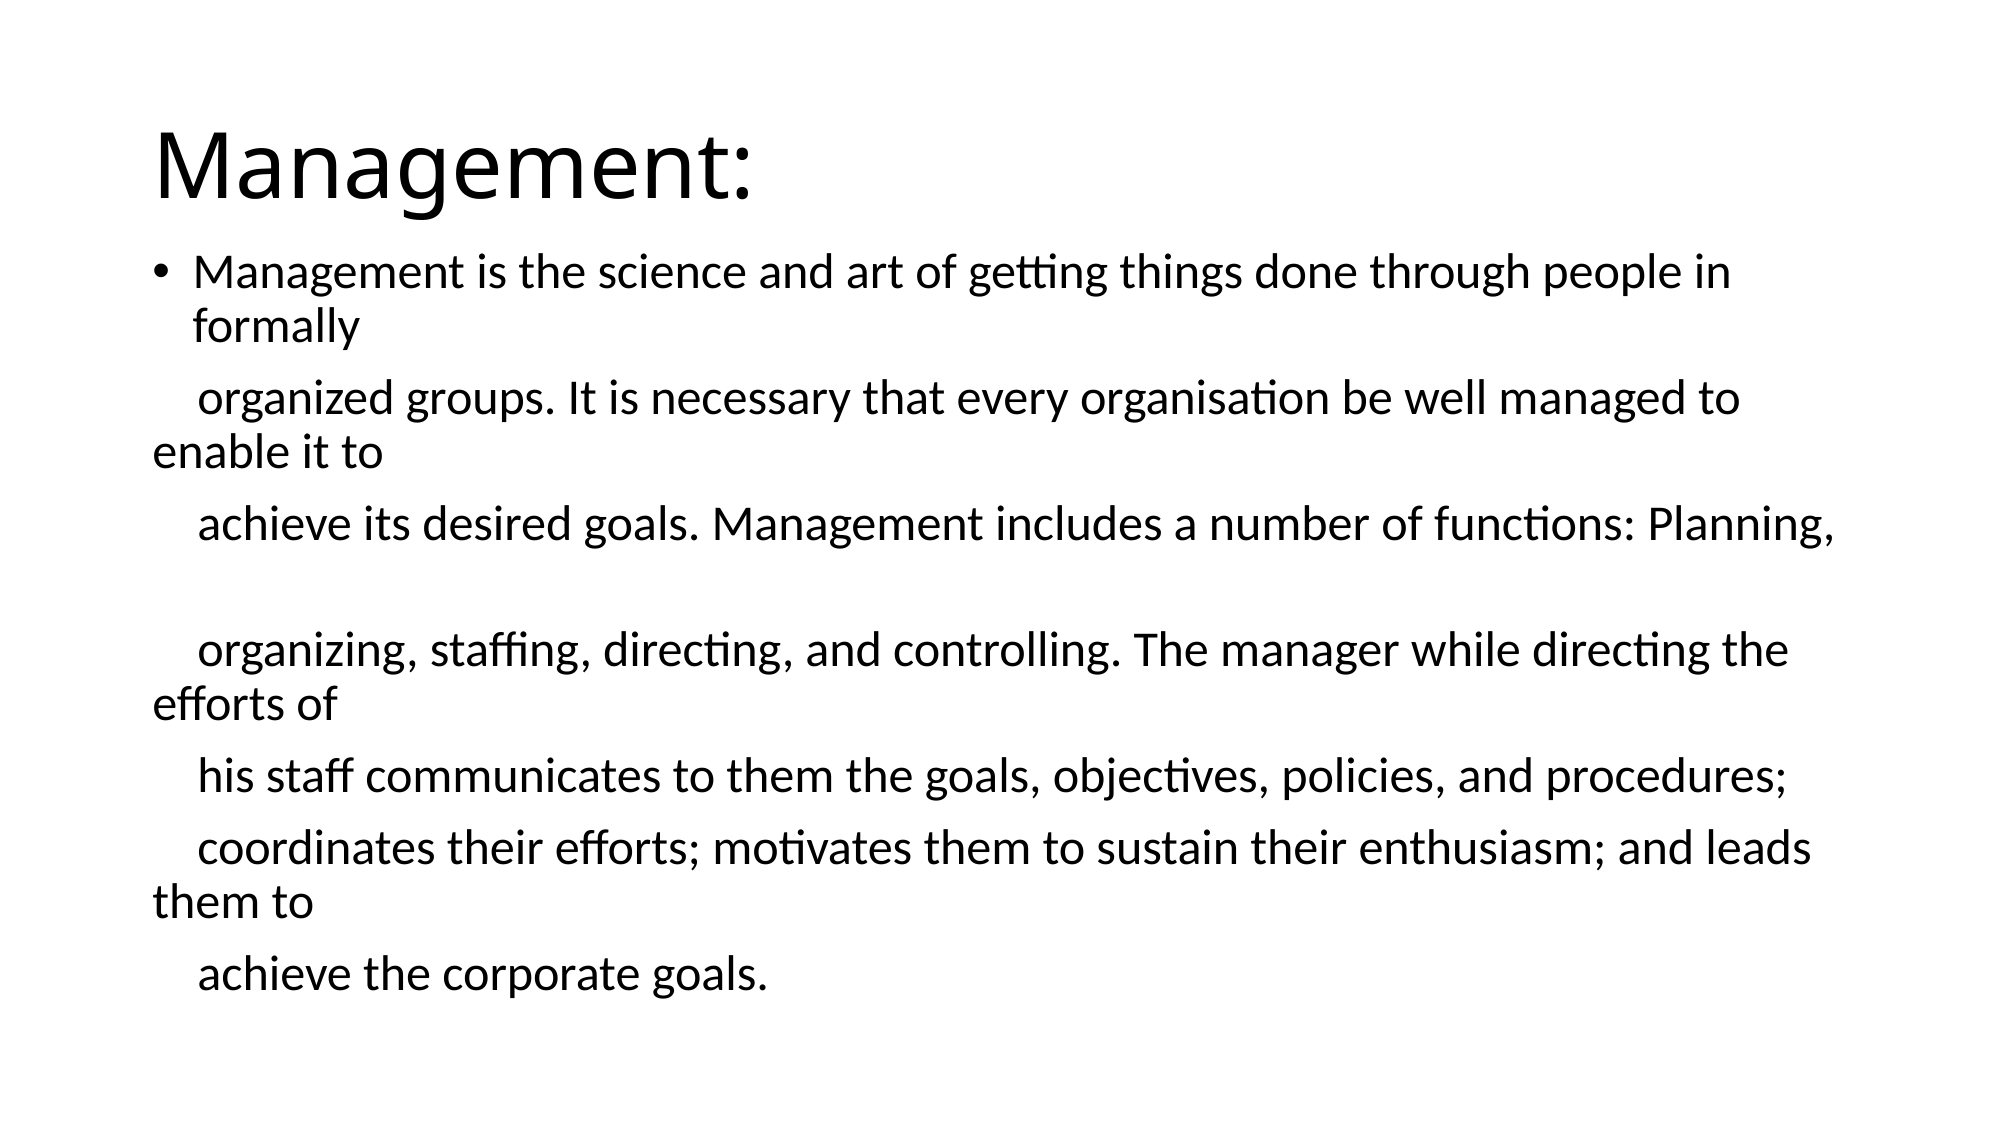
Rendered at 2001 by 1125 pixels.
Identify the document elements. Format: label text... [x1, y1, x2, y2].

list Management is the science and art of getting things done through people in formally organized groups. It is necessary that every organisation be well managed to enable it to achieve its desired goals. Management includes a number of functions: Planning, organizing, staffing, directing, and controlling. The manager while directing the efforts of his staff communicates to them the goals, objectives, policies, and procedures; coordinates their efforts; motivates them to sustain their enthusiasm; and leads them to achieve the corporate goals. [137, 238, 1863, 1014]
title Management: [137, 59, 1863, 238]
